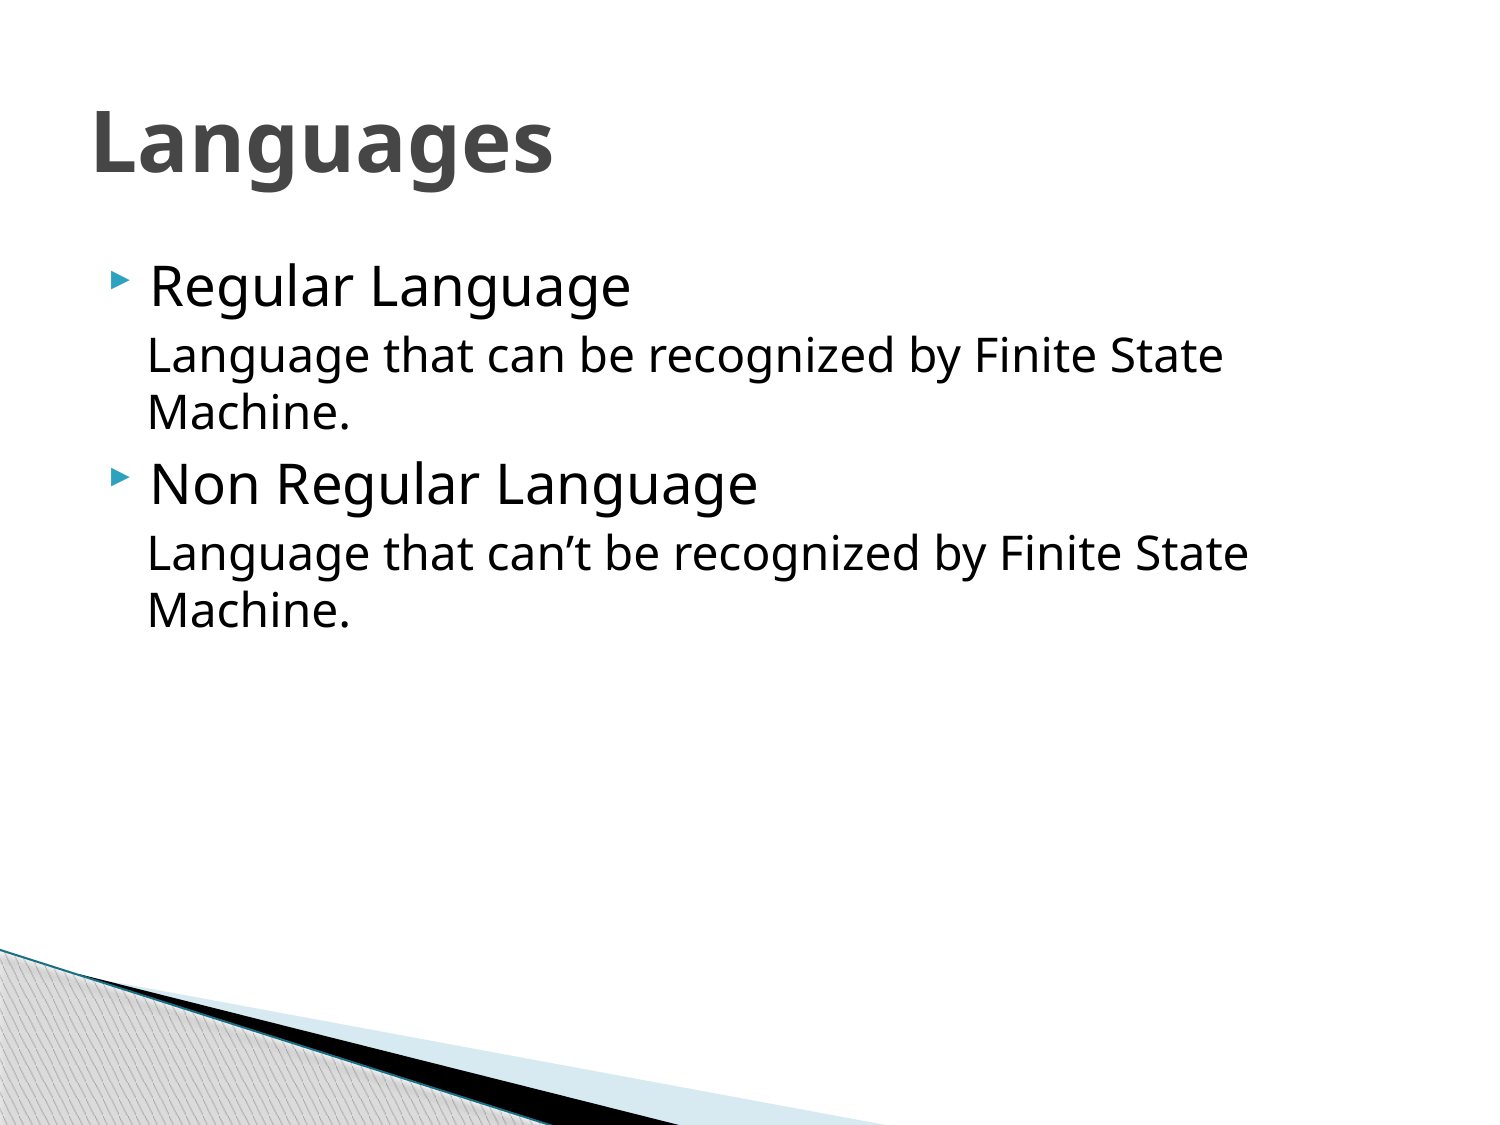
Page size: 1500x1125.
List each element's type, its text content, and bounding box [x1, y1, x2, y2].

list Regular Language Language that can be recognized by Finite State Machine. Non Regular Language Language that can’t be recognized by Finite State Machine. [75, 242, 1425, 986]
title Languages [75, 45, 1425, 233]
